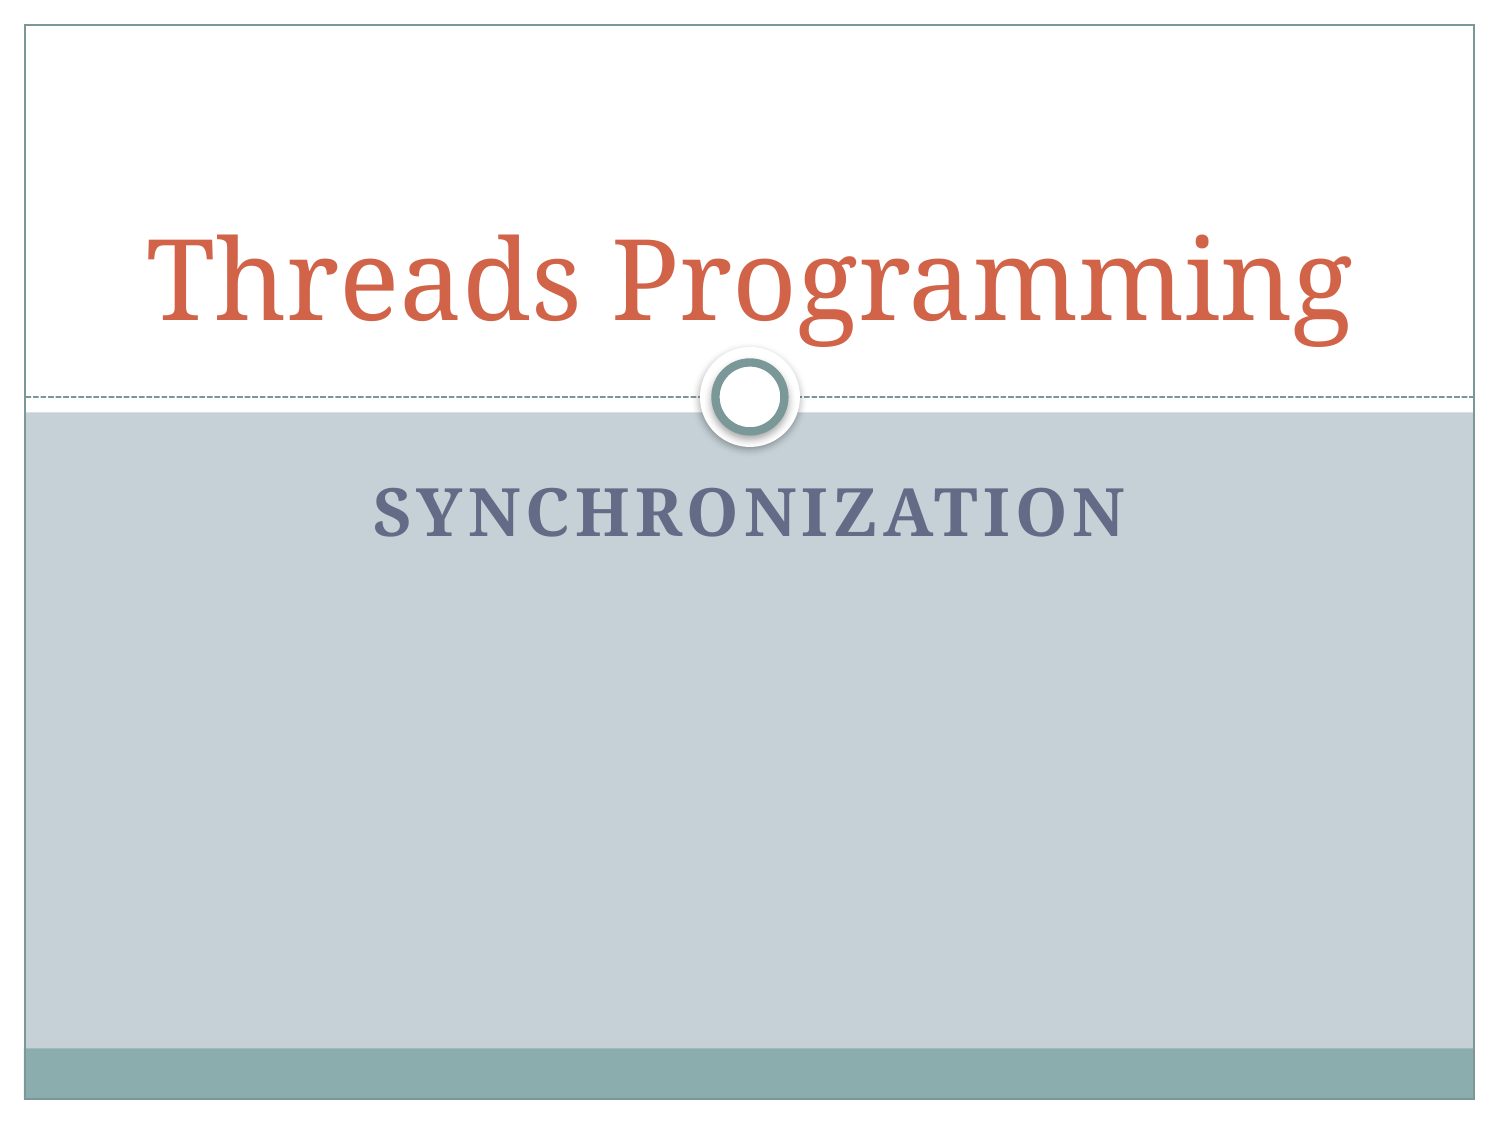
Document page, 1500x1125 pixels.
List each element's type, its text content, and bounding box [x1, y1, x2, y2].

title Threads Programming [112, 62, 1388, 350]
subtitle Synchronization [225, 462, 1275, 750]
